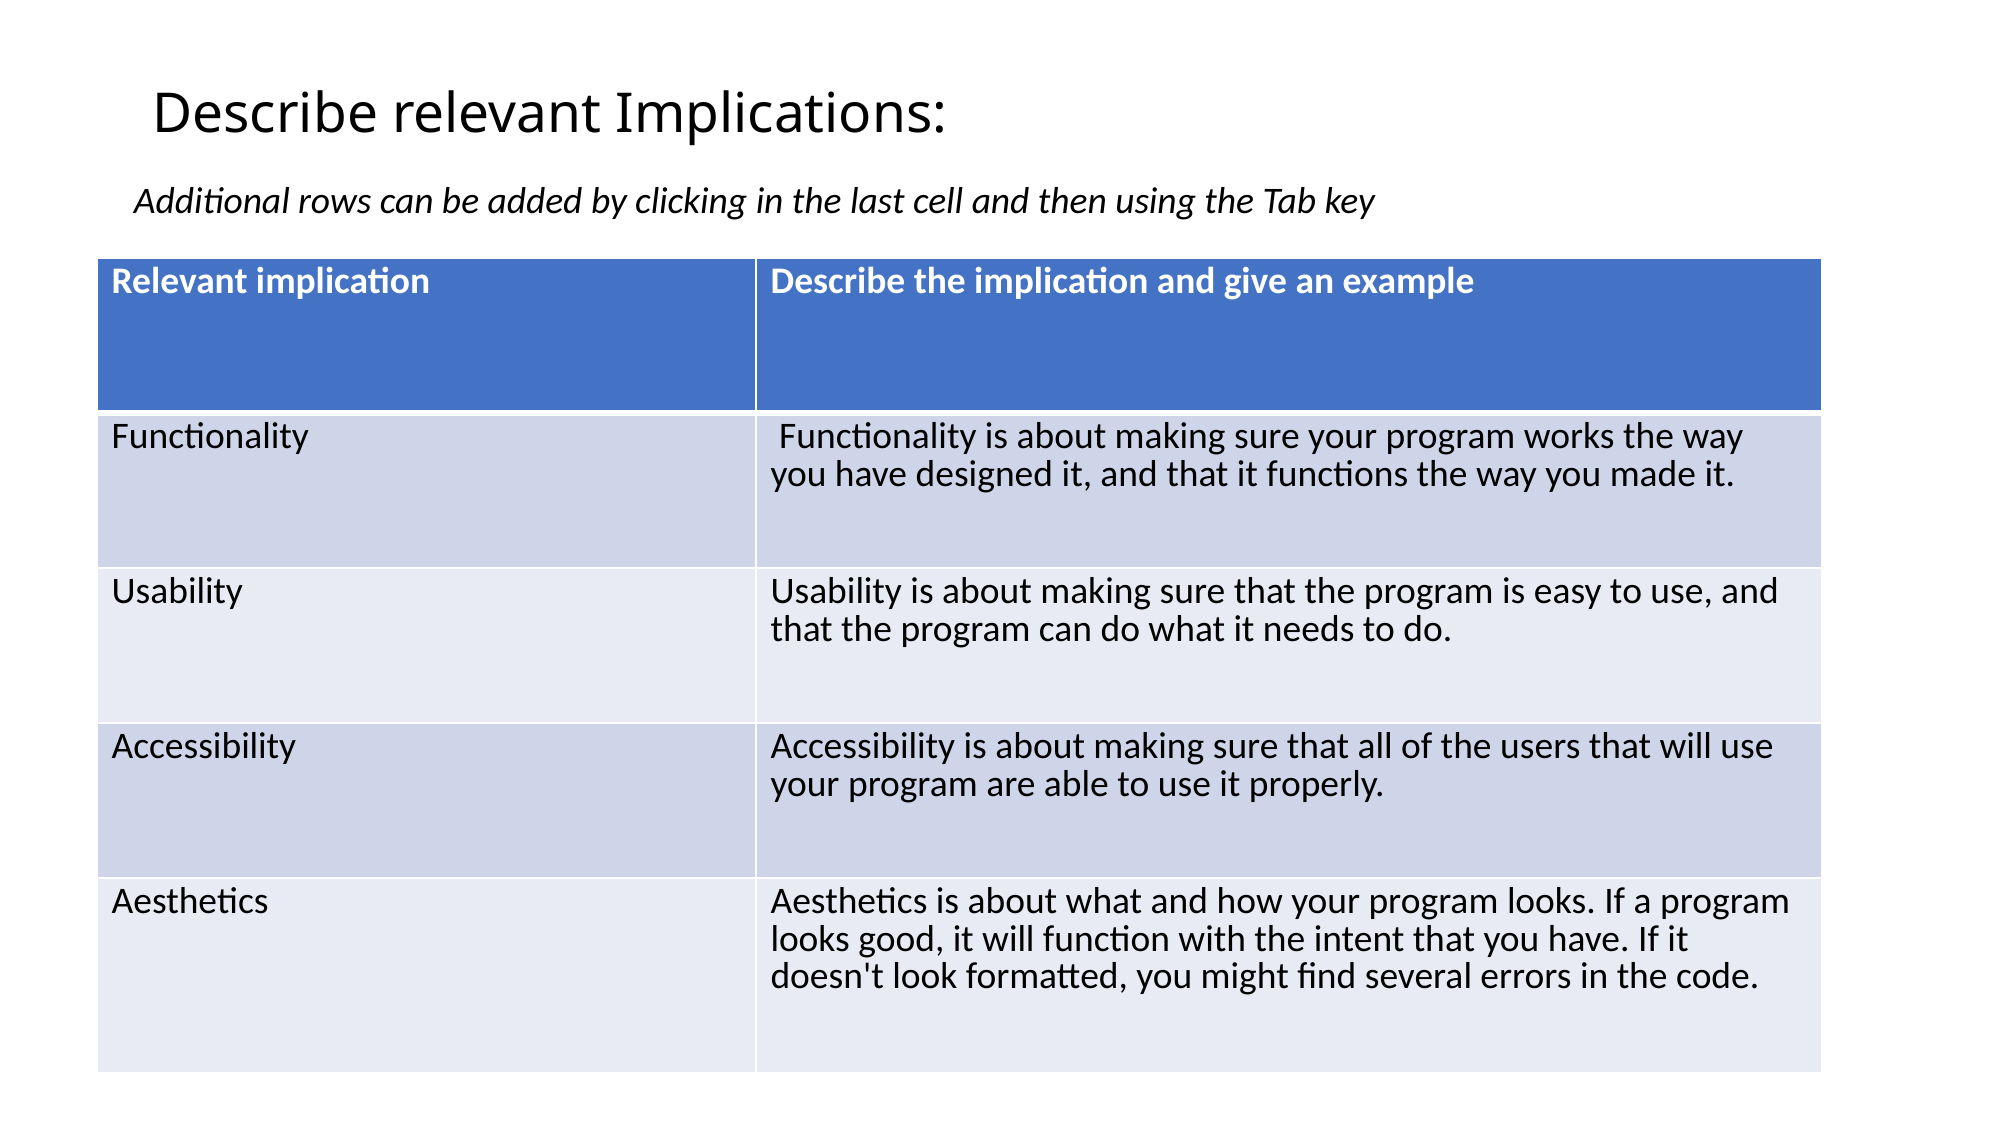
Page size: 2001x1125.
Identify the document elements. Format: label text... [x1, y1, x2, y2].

table_header Relevant implication [98, 259, 755, 410]
title Describe relevant Implications: [137, 59, 1863, 152]
table_cell Accessibility is about making sure that all of the users that will use your program are able to use it properly. [757, 724, 1821, 877]
text_box Additional rows can be added by clicking in the last cell and then using the Tab key [119, 168, 1760, 229]
table_header Describe the implication and give an example [757, 259, 1821, 410]
table_cell Functionality is about making sure your program works the way you have designed it, and that it functions the way you made it. [757, 416, 1821, 567]
table_cell Usability [98, 569, 755, 722]
table_cell Aesthetics [98, 879, 755, 1072]
table_cell Functionality [98, 416, 755, 567]
table_cell Usability is about making sure that the program is easy to use, and that the program can do what it needs to do. [757, 569, 1821, 722]
table_cell Aesthetics is about what and how your program looks. If a program looks good, it will function with the intent that you have. If it doesn't look formatted, you might find several errors in the code. [757, 879, 1821, 1072]
table_cell Accessibility [98, 724, 755, 877]
